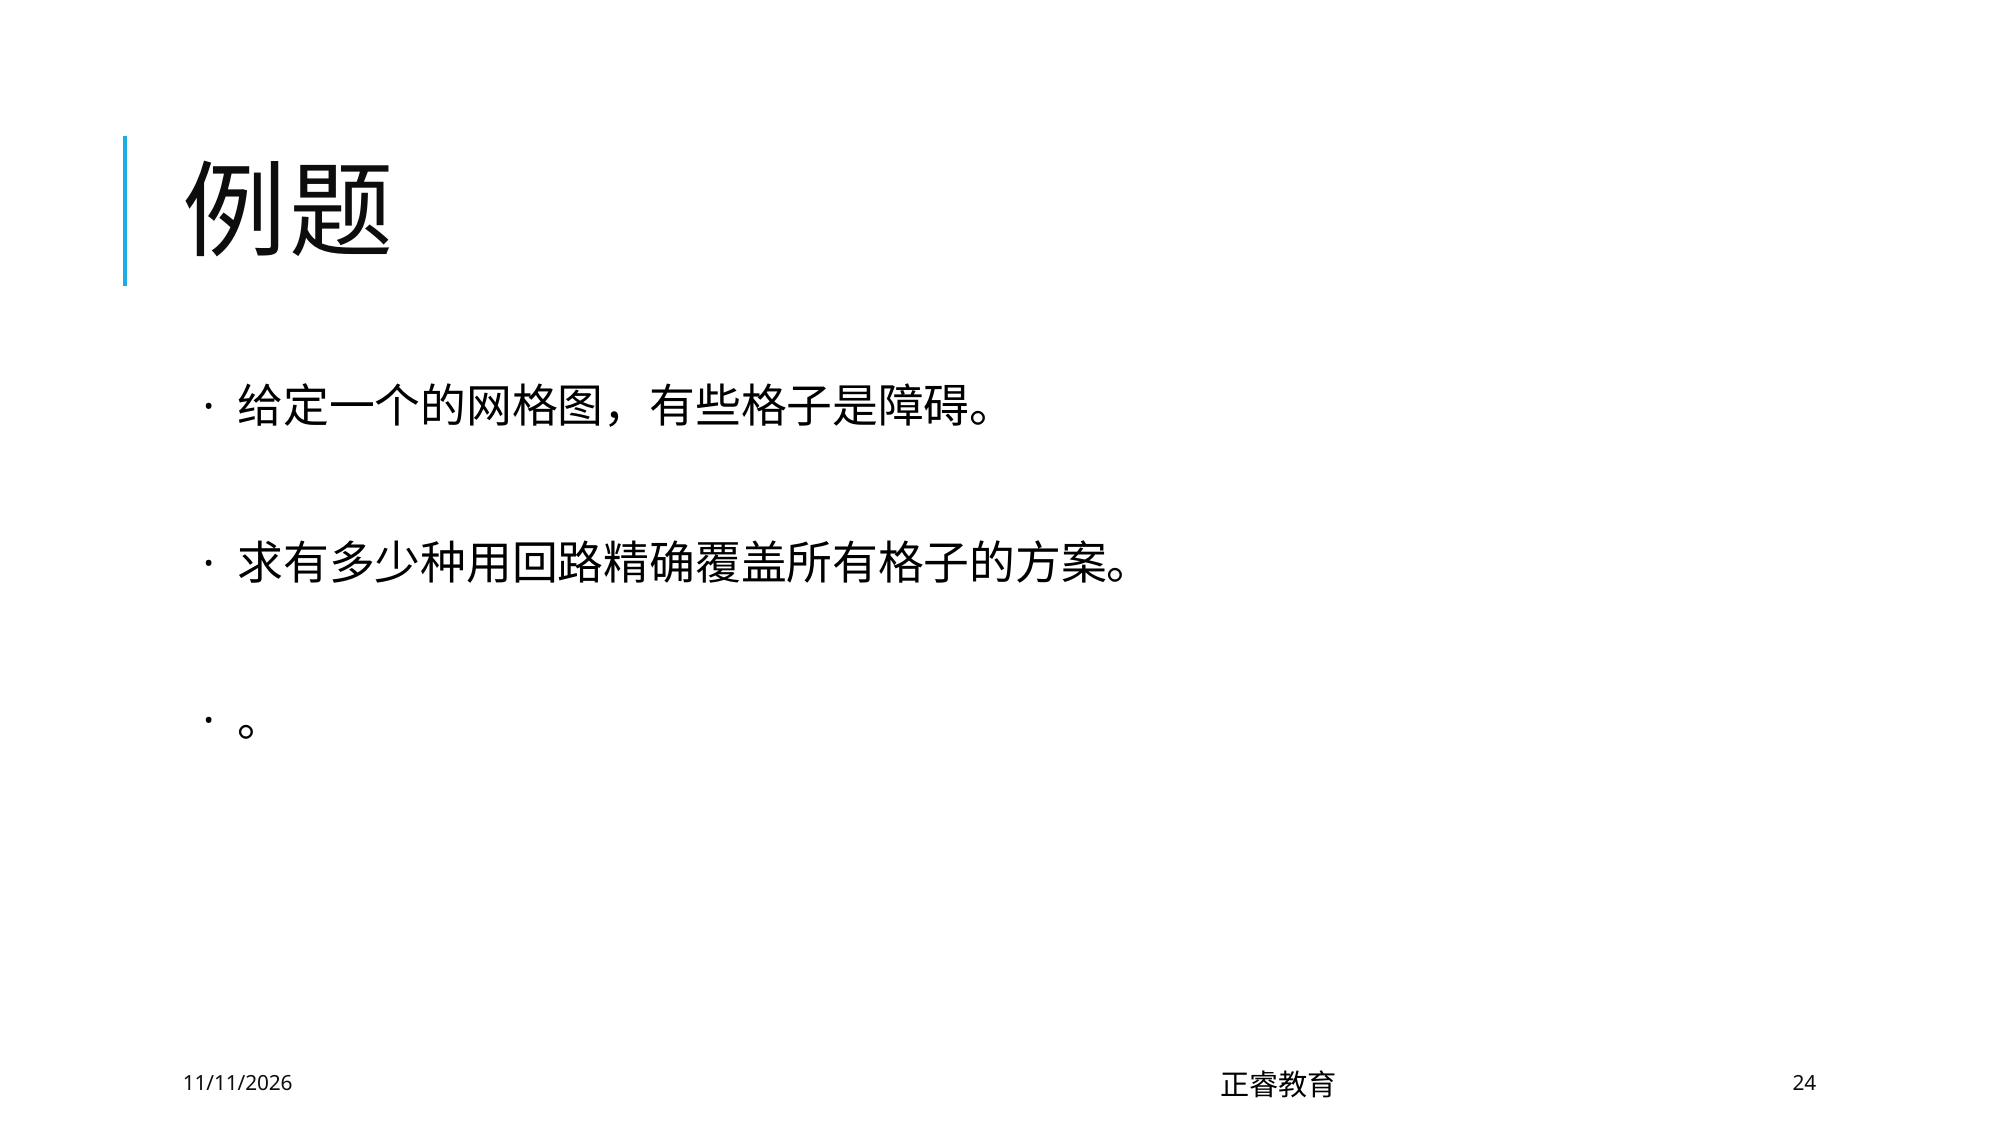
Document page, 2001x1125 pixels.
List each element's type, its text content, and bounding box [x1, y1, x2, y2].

title 例题 [168, 96, 1763, 342]
footer 正睿教育 [794, 1061, 1763, 1107]
slide_number 24 [1777, 1061, 1938, 1107]
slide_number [168, 1061, 522, 1107]
